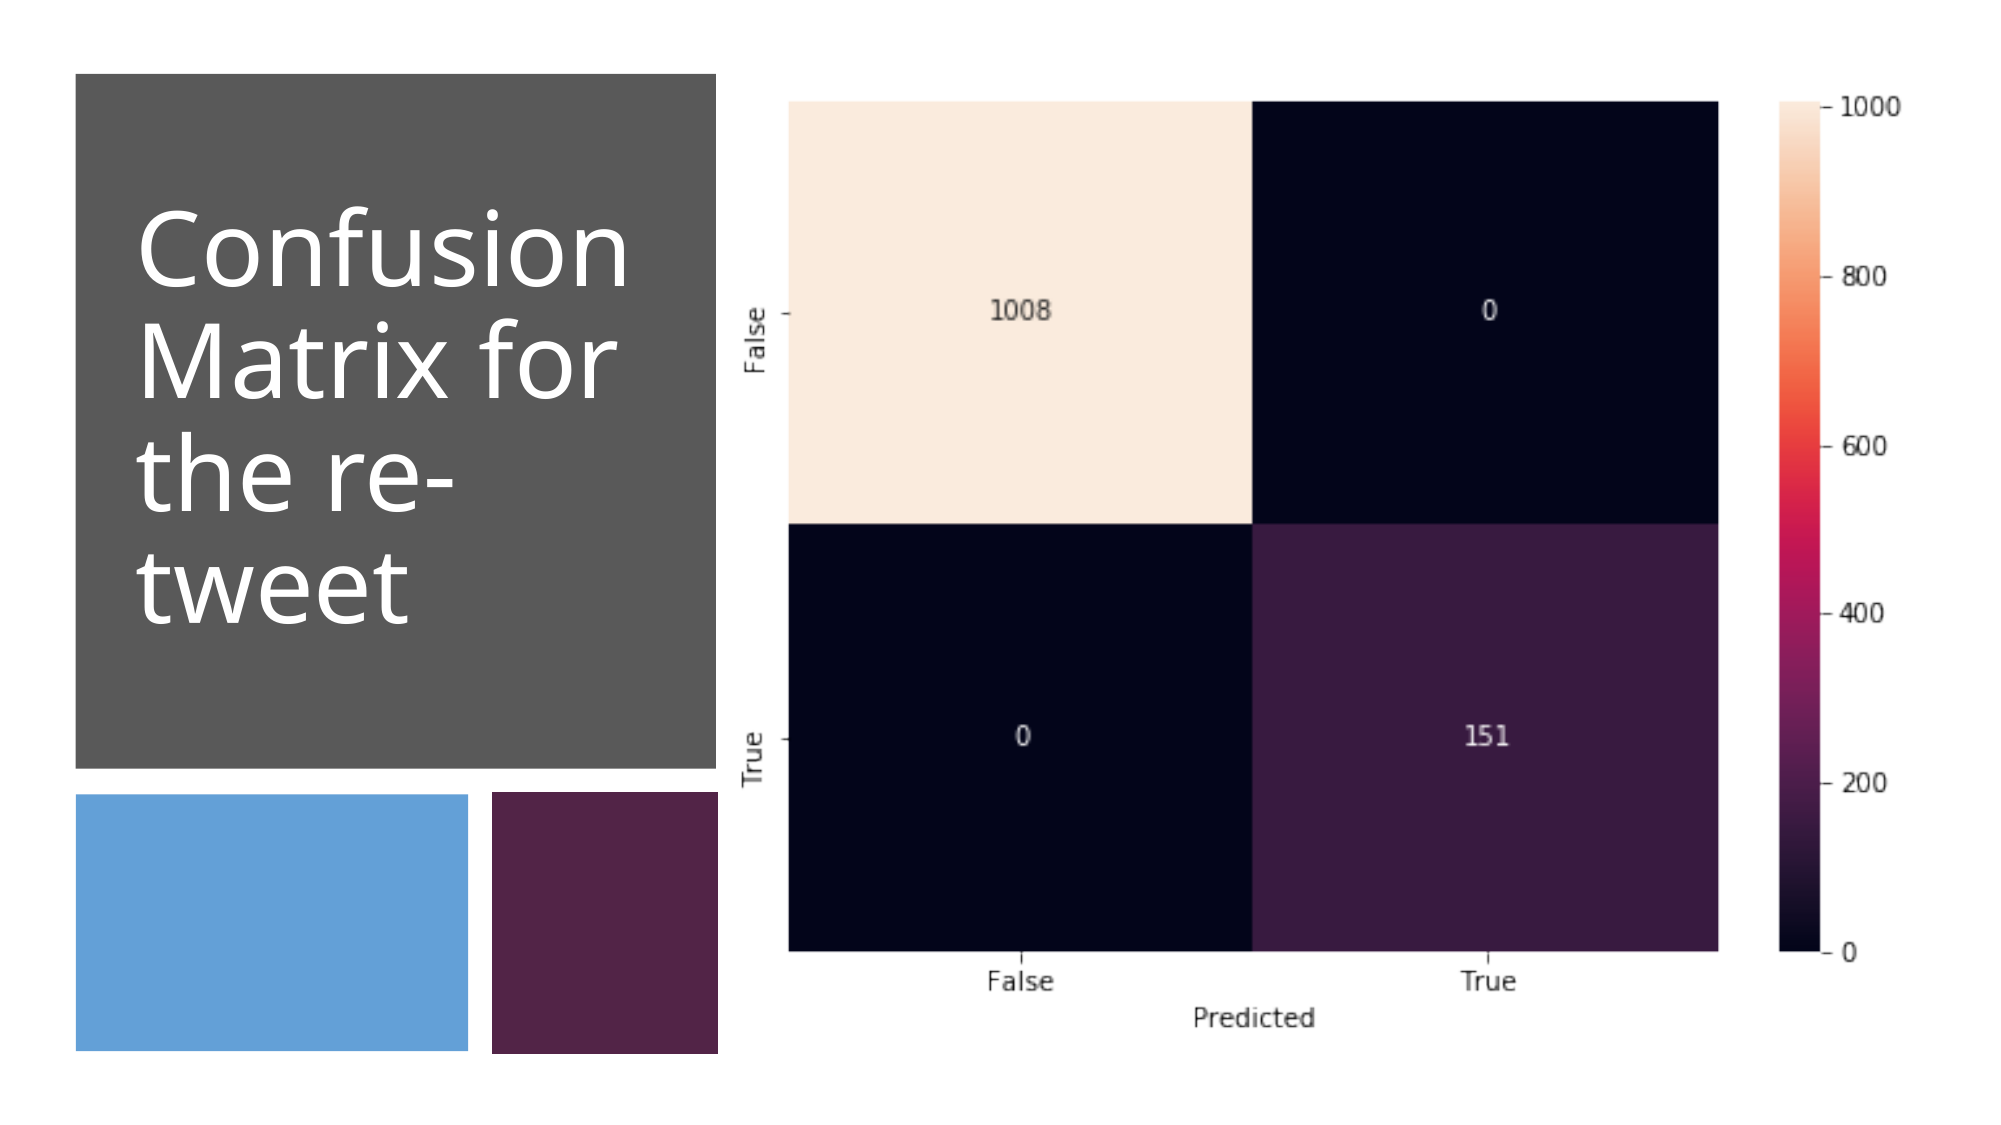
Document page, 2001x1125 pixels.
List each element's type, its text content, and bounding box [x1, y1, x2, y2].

text_box [75, 793, 469, 1052]
title Confusion Matrix for the re-tweet [120, 152, 672, 690]
text_box [75, 73, 717, 770]
text_box [493, 793, 717, 1053]
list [740, 73, 1923, 1052]
